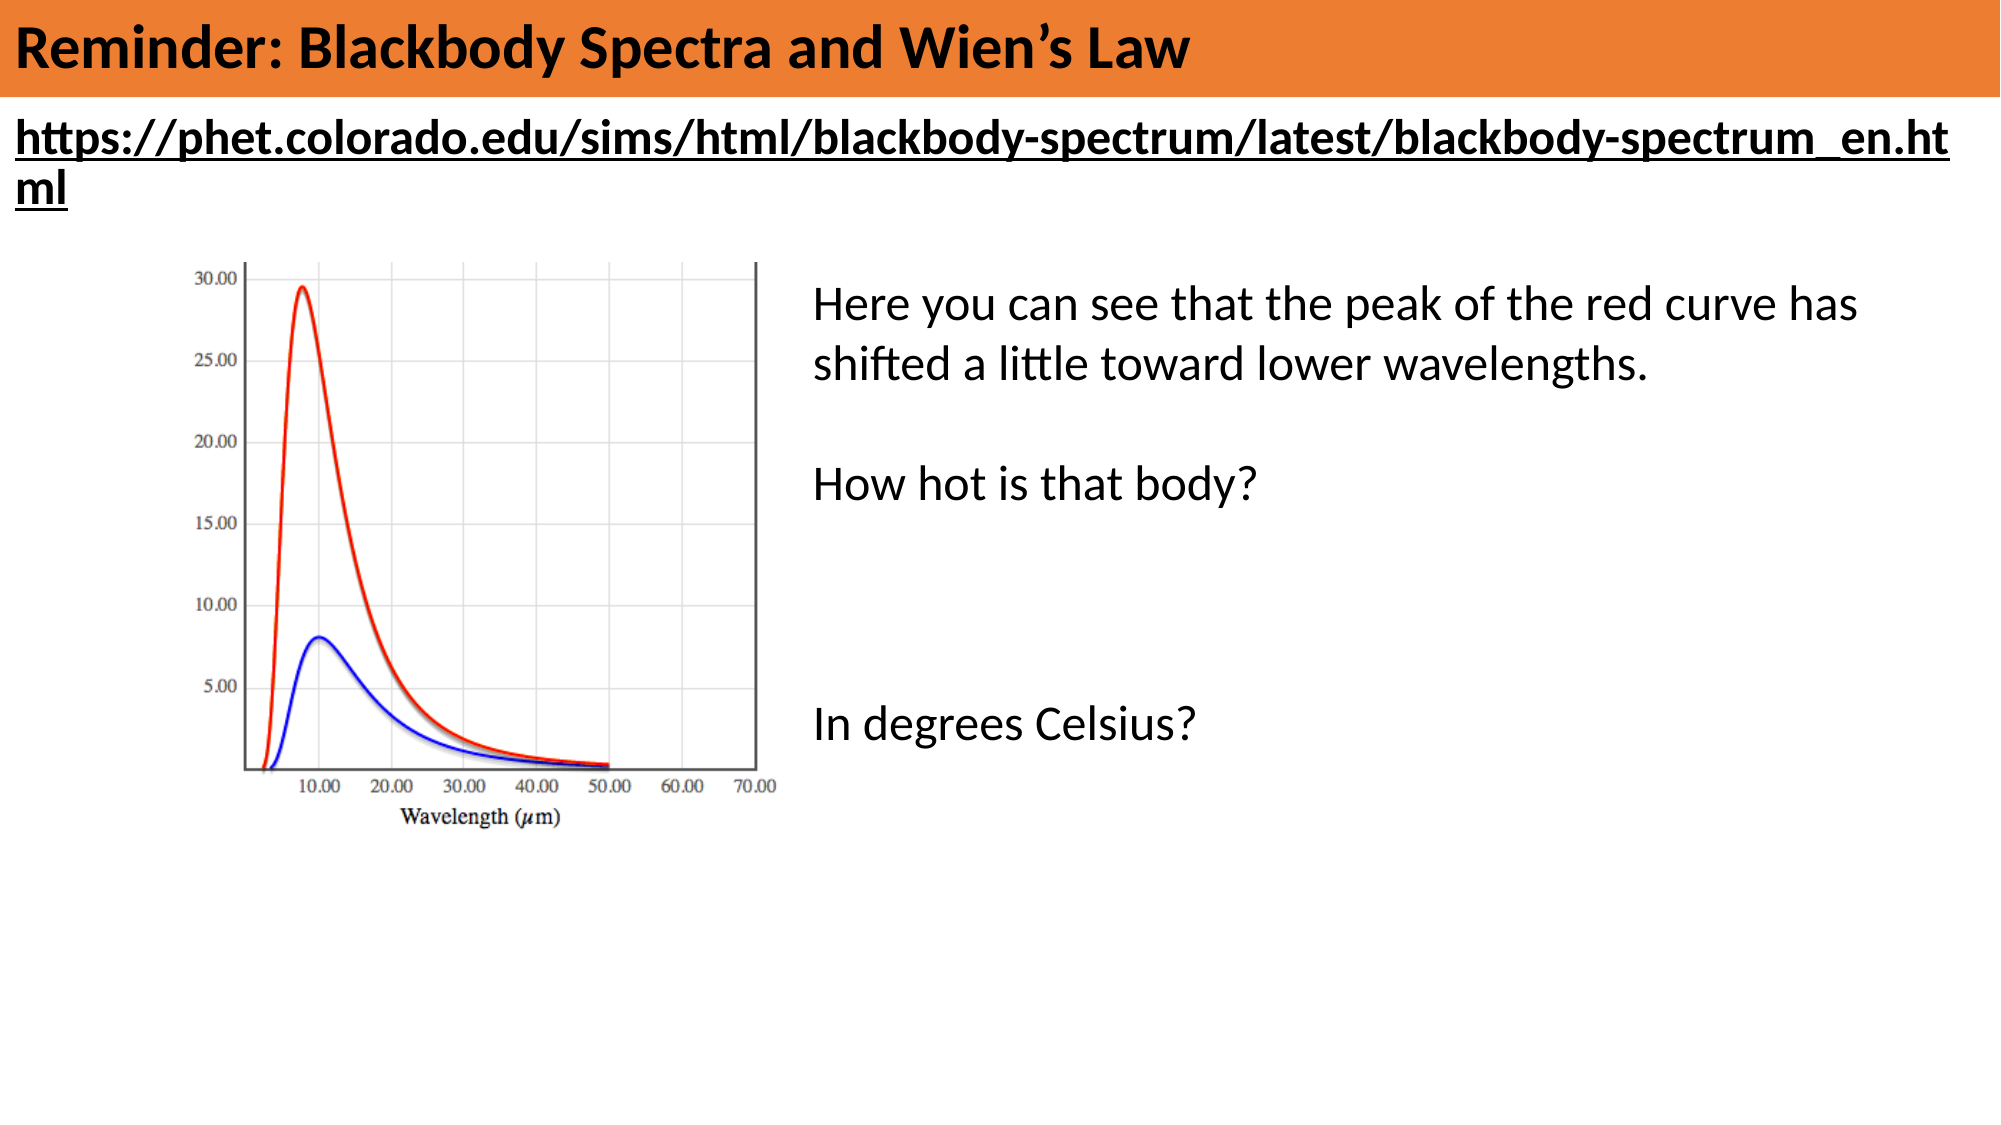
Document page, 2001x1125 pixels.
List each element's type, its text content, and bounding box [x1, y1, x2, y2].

text_box https://phet.colorado.edu/sims/html/blackbody-spectrum/latest/blackbody-spectrum_en.html [0, 97, 2000, 232]
title Reminder: Blackbody Spectra and Wien’s Law [0, 0, 2000, 97]
picture [191, 262, 799, 837]
